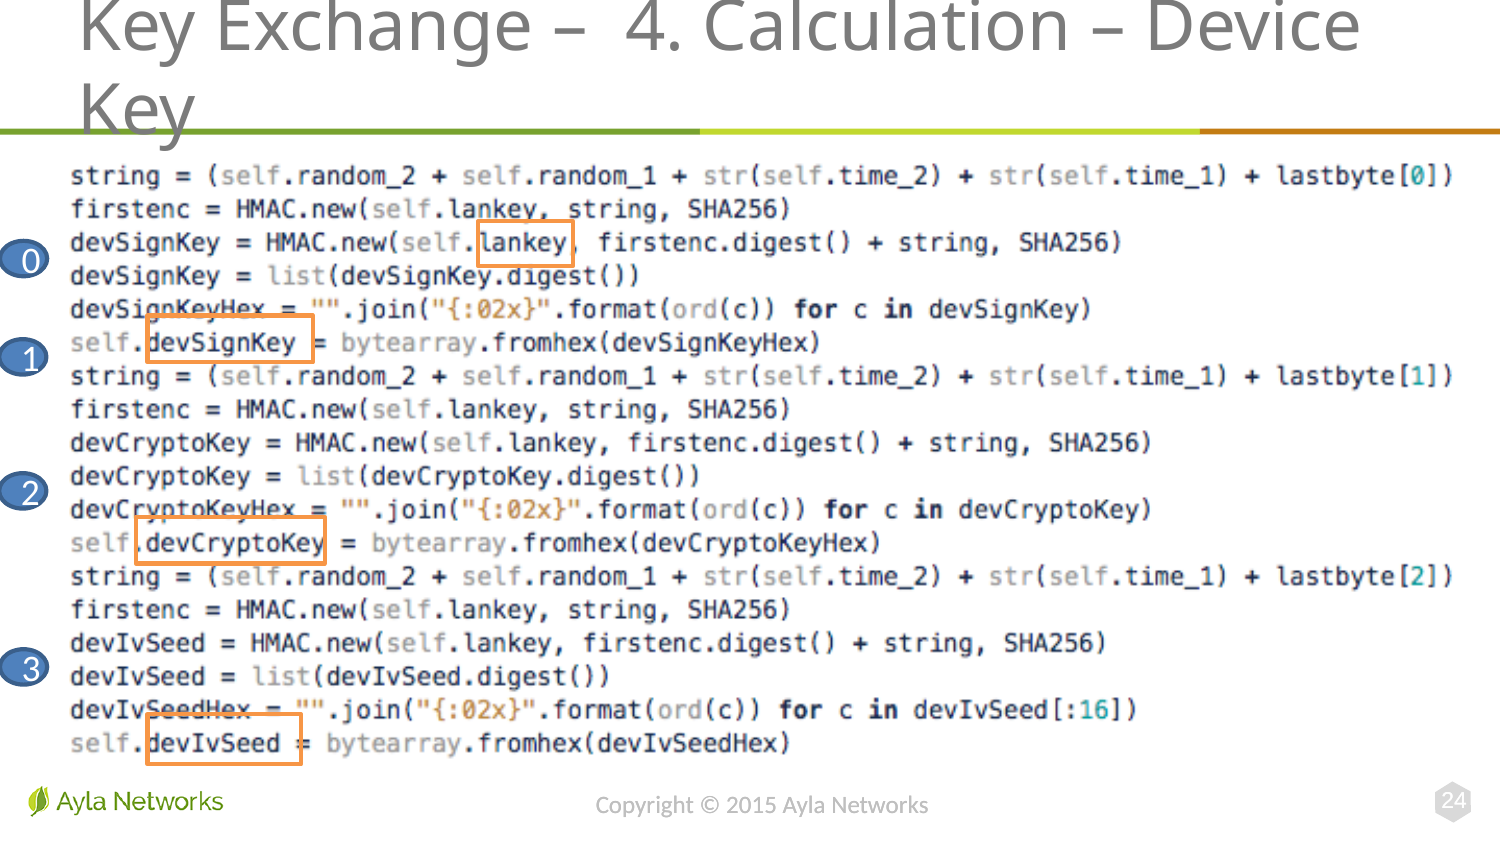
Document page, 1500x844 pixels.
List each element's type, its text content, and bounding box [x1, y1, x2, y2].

text_box Copyright © 2015 Ayla Networks [512, 781, 1013, 827]
text_box 0 [0, 238, 50, 279]
text_box 3 [0, 647, 50, 687]
text_box 24 [1422, 776, 1487, 822]
picture [62, 160, 1500, 764]
picture [24, 784, 225, 819]
text_box 1 [0, 337, 49, 377]
title Key Exchange – 4. Calculation – Device Key [62, 0, 1475, 136]
text_box 2 [0, 471, 49, 511]
